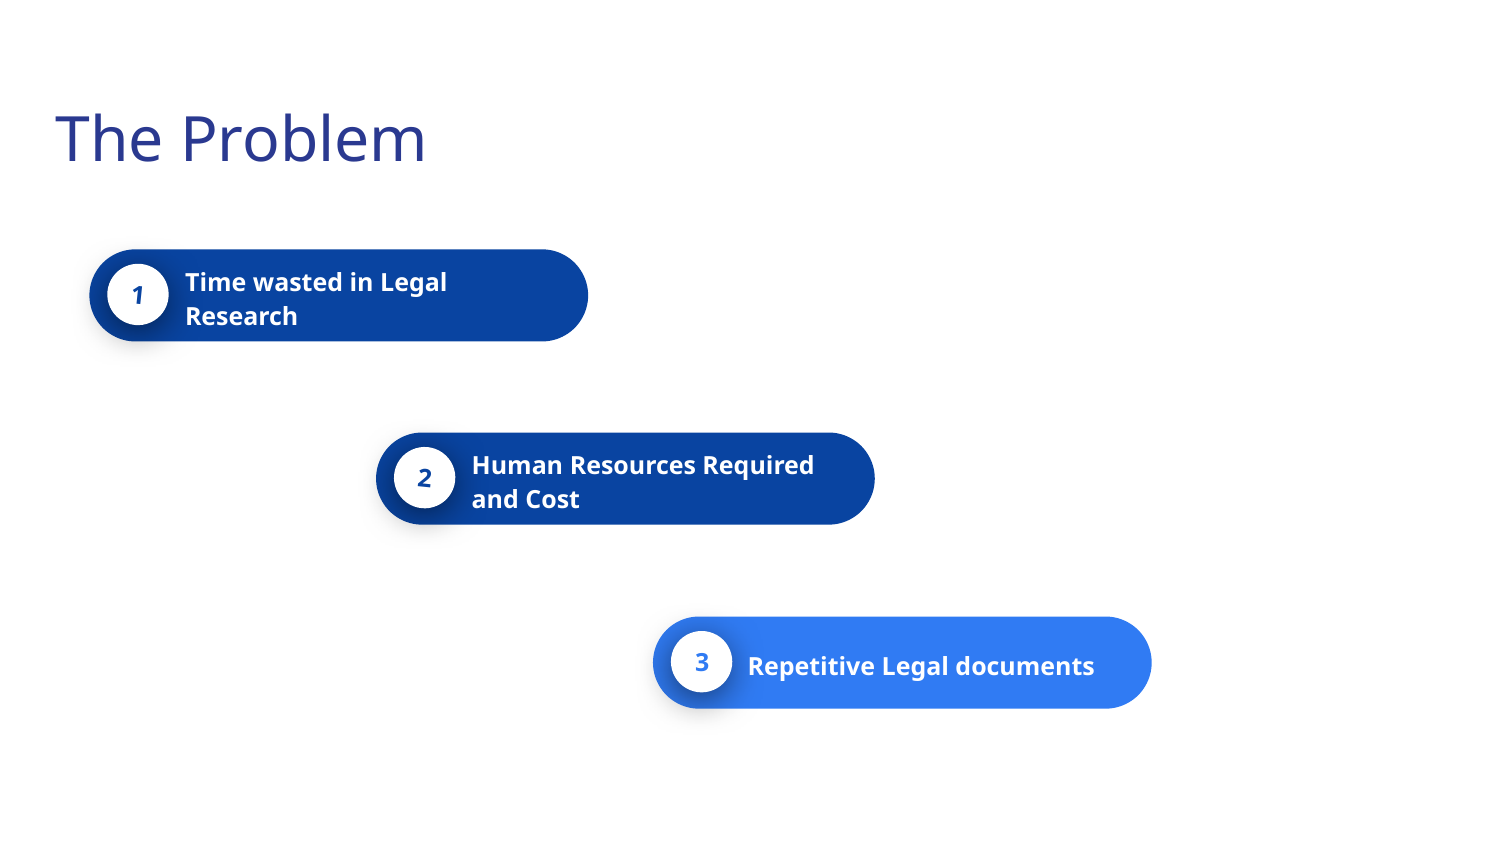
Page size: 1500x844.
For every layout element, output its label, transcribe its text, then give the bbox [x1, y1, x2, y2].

title The Problem [40, 83, 1438, 184]
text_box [380, 294, 897, 775]
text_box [93, 111, 610, 592]
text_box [693, 453, 1112, 844]
